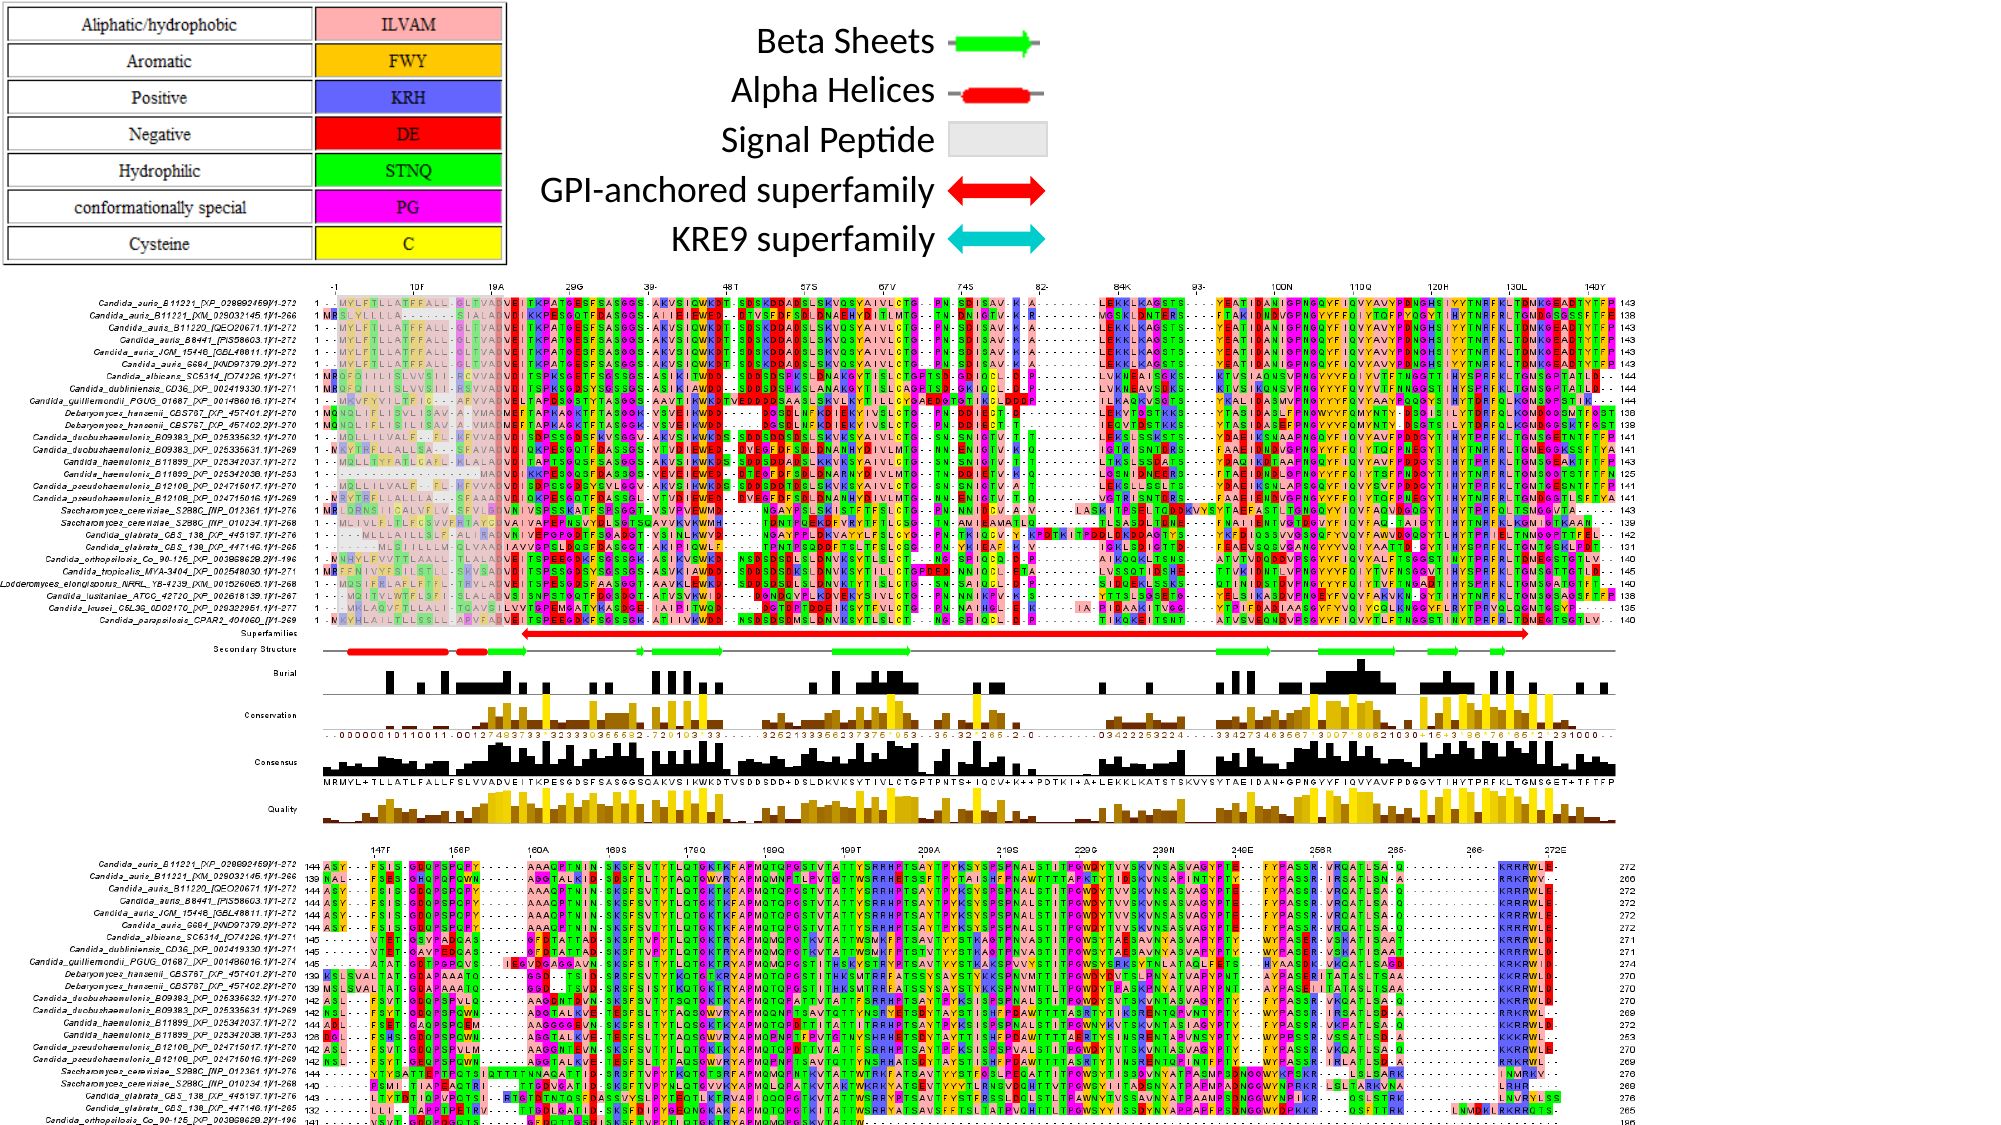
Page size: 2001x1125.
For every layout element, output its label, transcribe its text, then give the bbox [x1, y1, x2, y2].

picture [0, 0, 511, 269]
picture [0, 271, 1642, 1125]
picture [948, 12, 1044, 119]
text_box [948, 121, 1048, 157]
text_box Beta Sheets Alpha Helices Signal Peptide GPI-anchored superfamily KRE9 superfamily [525, 8, 951, 267]
text_box [947, 223, 1046, 254]
text_box [947, 175, 1046, 206]
